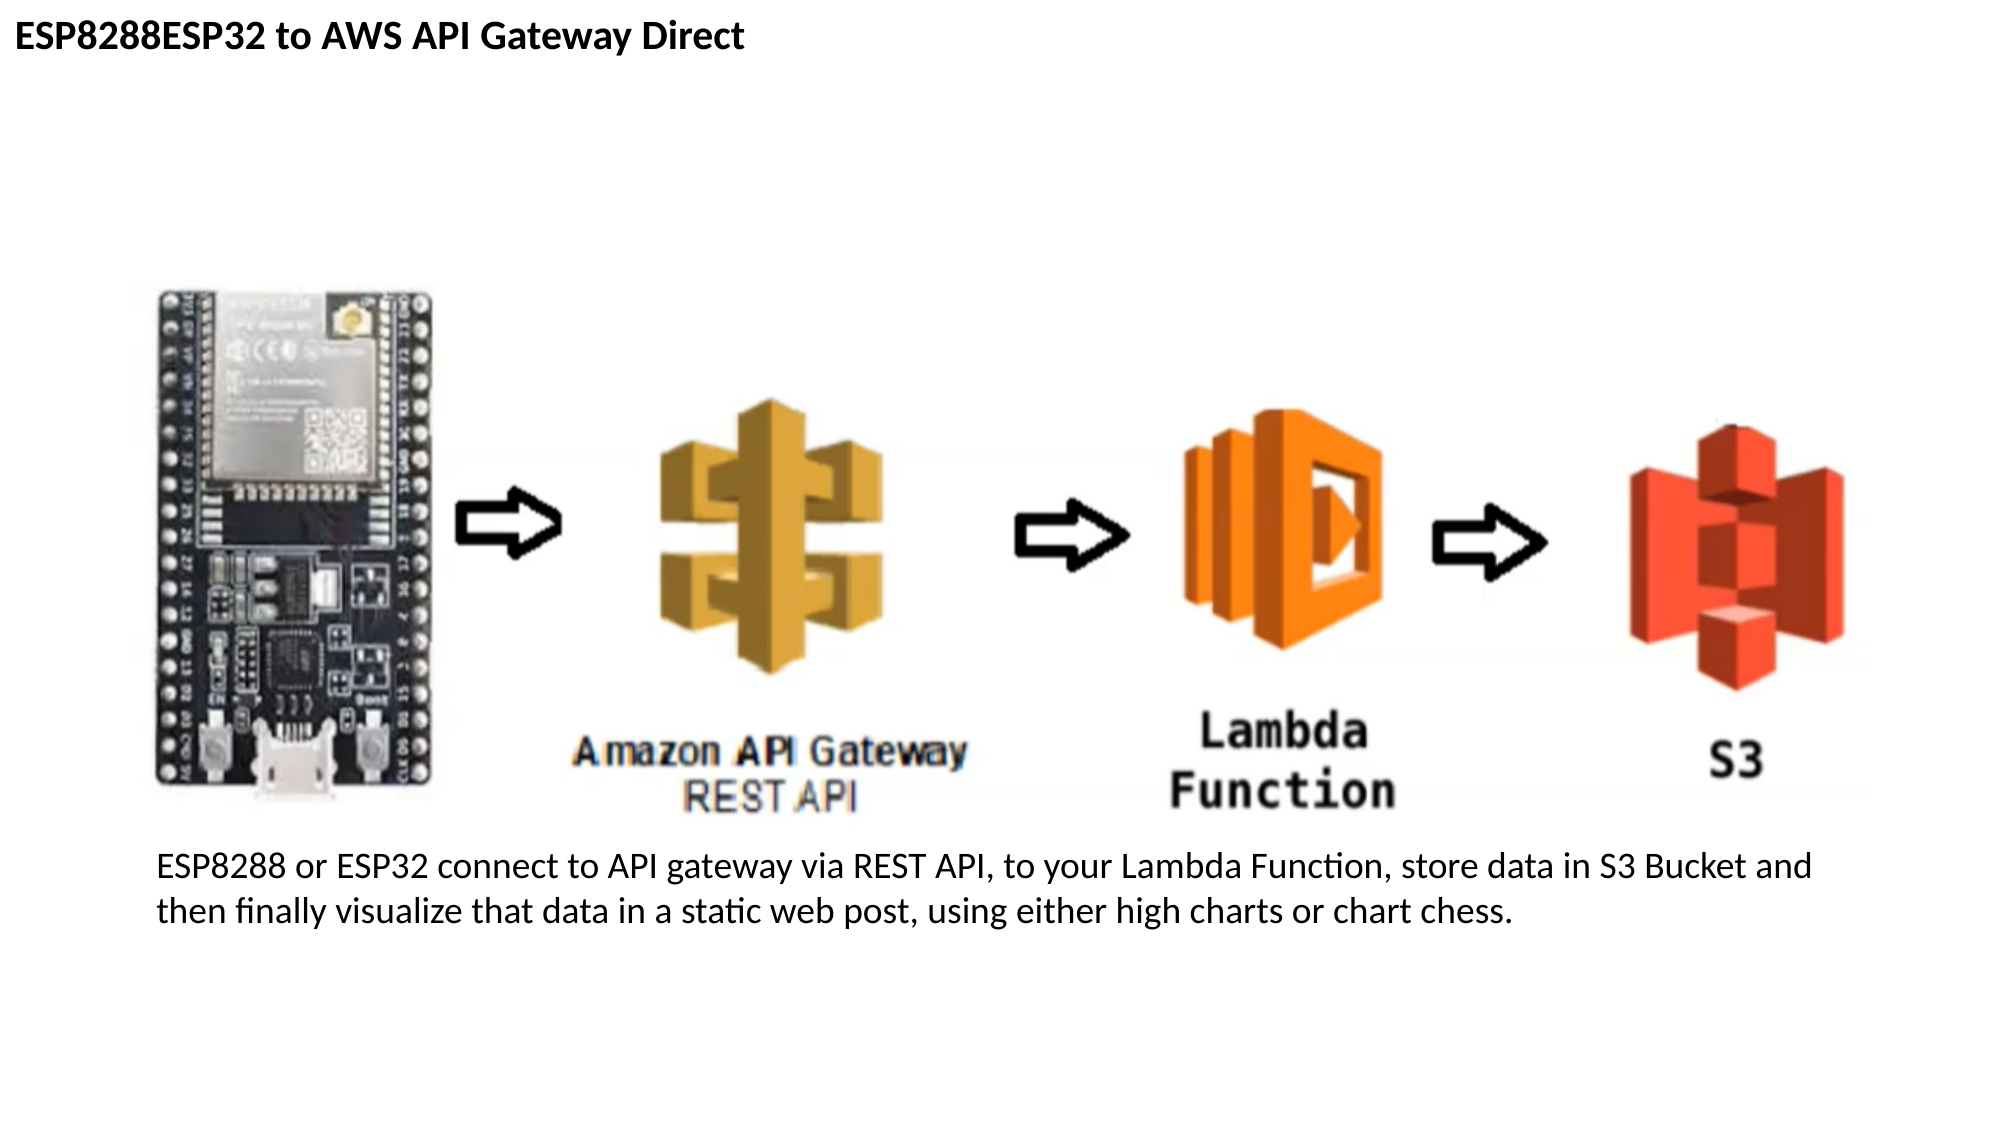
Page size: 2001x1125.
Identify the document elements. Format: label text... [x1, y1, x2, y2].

text_box ESP8288 or ESP32 connect to API gateway via REST API, to your Lambda Function, store data in S3 Bucket and then finally visualize that data in a static web post, using either high charts or chart chess. [141, 833, 1886, 938]
text_box ESP8288ESP32 to AWS API Gateway Direct [0, 0, 2000, 65]
picture [127, 280, 1872, 845]
